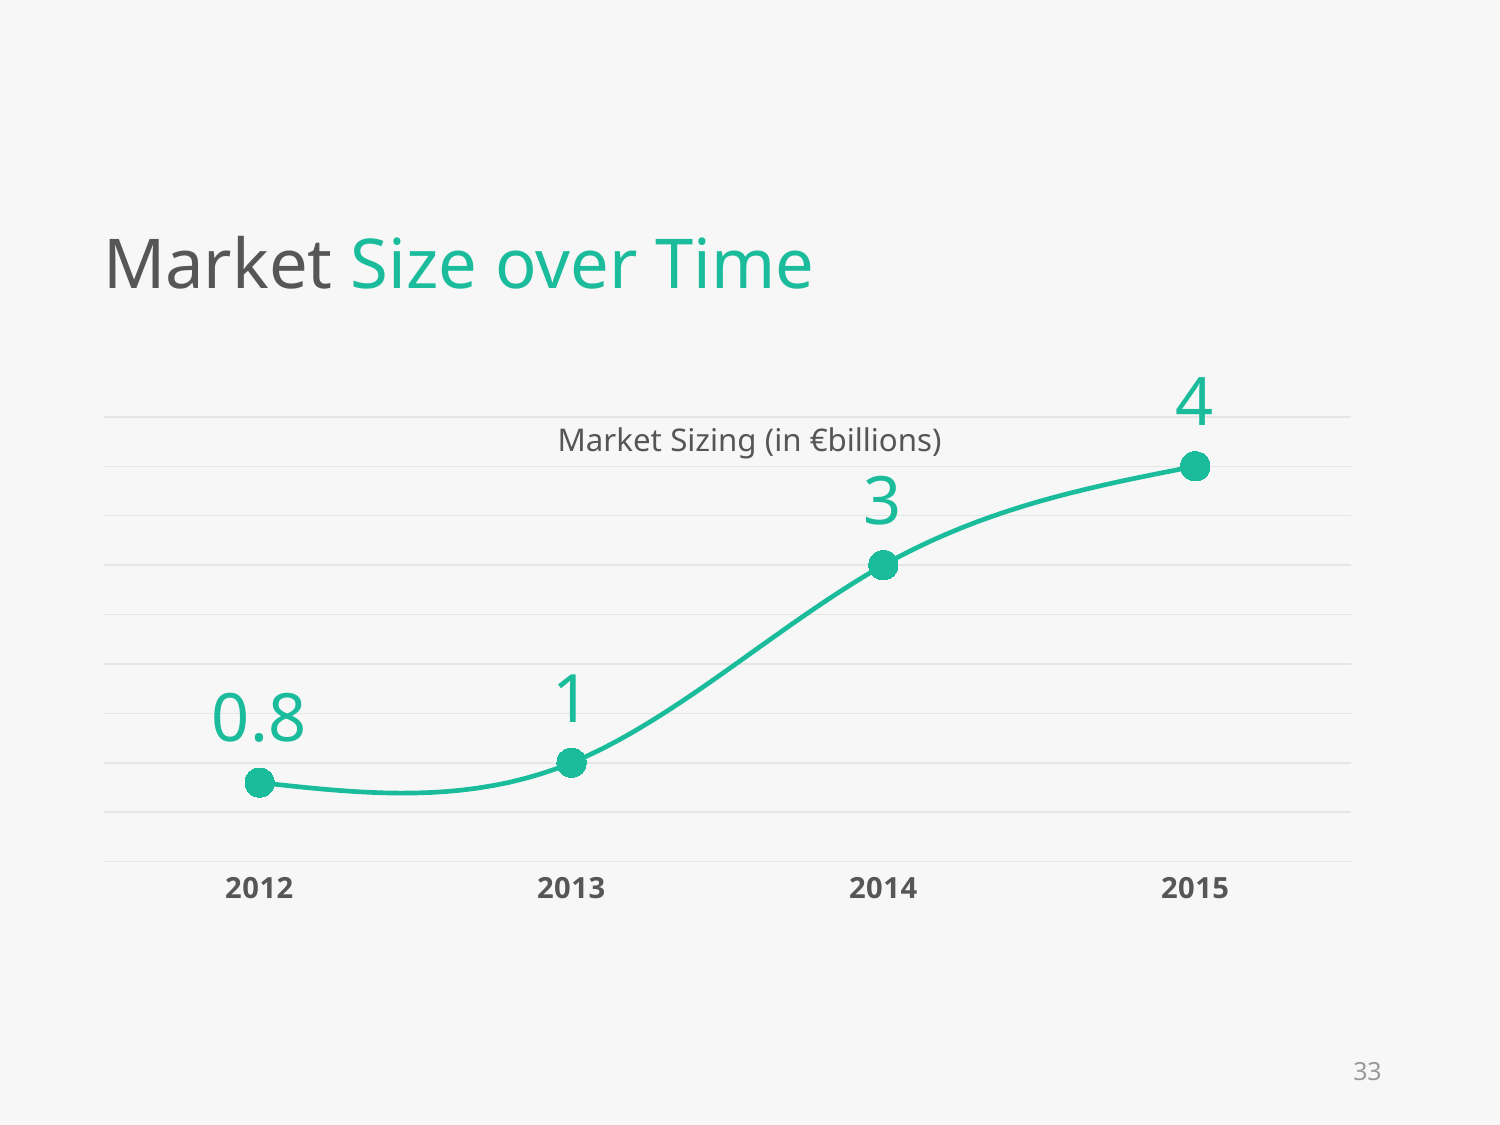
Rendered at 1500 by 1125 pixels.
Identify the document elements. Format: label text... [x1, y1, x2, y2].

slide_number 33 [1059, 1042, 1397, 1103]
chart [78, 350, 1372, 942]
list Market Size over Time [103, 221, 869, 312]
